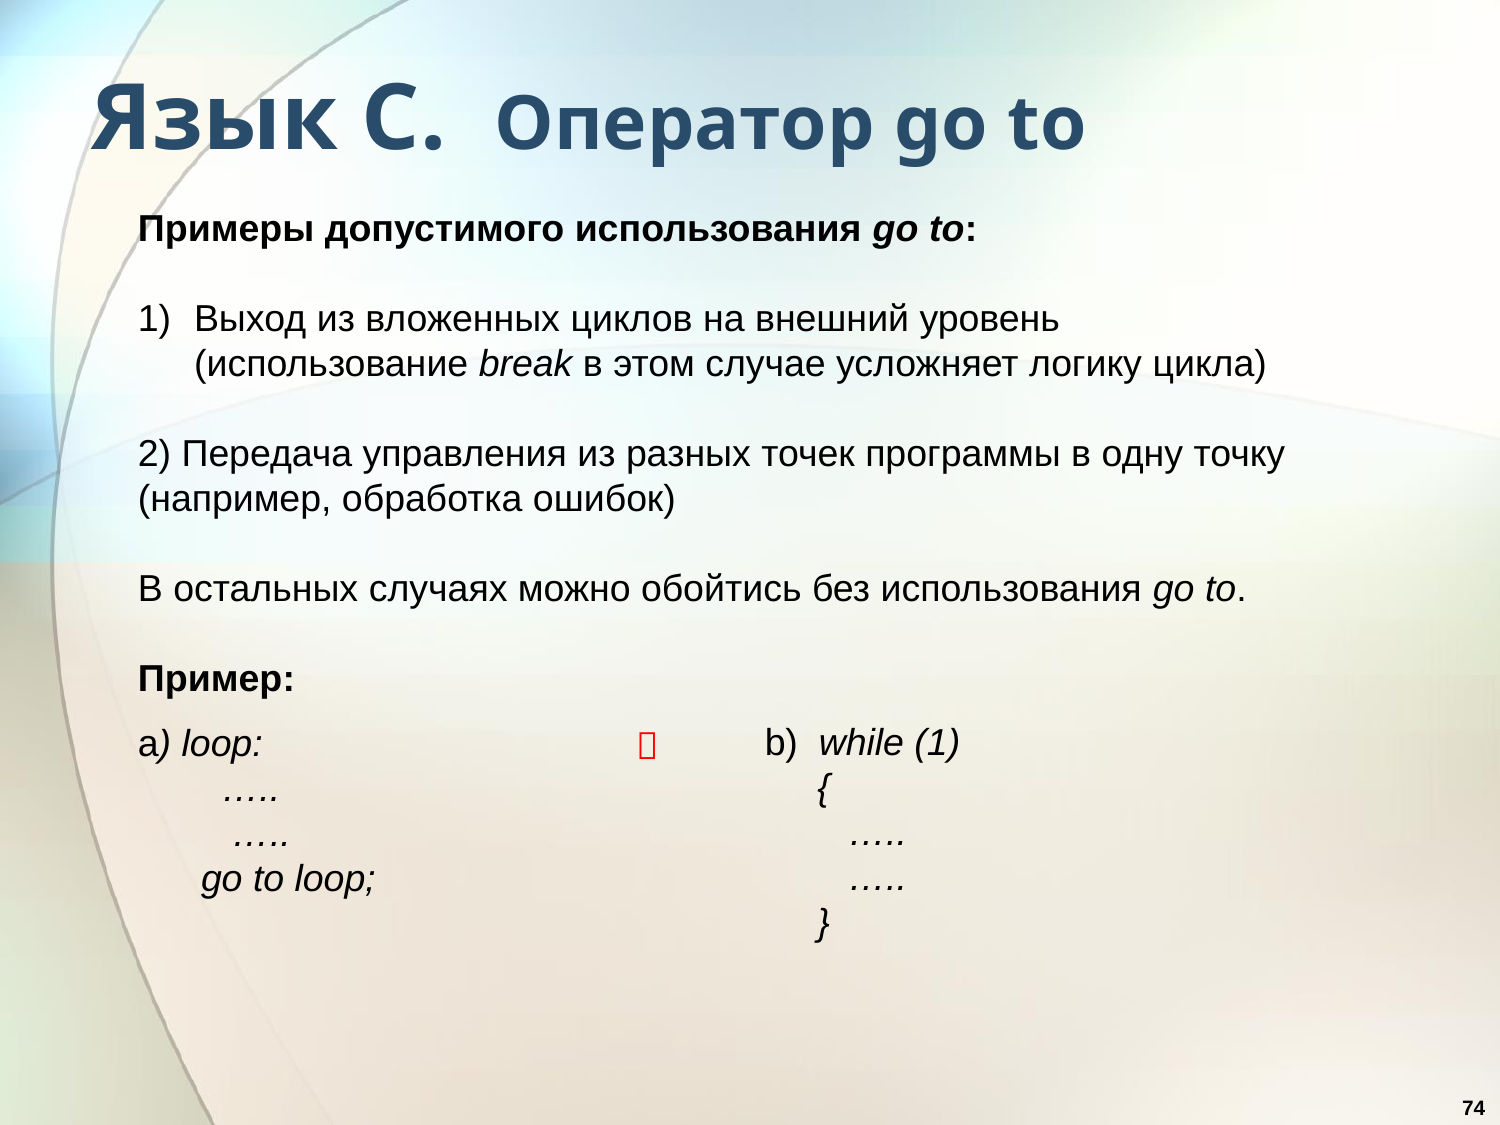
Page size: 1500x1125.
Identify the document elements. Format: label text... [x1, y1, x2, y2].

text_box b) while (1) { ….. ….. } [750, 710, 1353, 996]
title Язык С. Оператор go to [76, 66, 1390, 161]
text_box a) loop: ….. ….. go to loop; [123, 711, 526, 951]
text_box Примеры допустимого использования go to: Выход из вложенных циклов на внешний уровень (использование break в этом случае усложняет логику цикла) 2) Передача управления из разных точек программы в одну точку (например, обработка ошибок) В остальных случаях можно обойтись без использования go to. Пример: [123, 196, 1341, 706]
slide_number 74 [1187, 1087, 1500, 1125]
picture [0, 0, 1500, 1125]
text_box  [561, 714, 733, 775]
